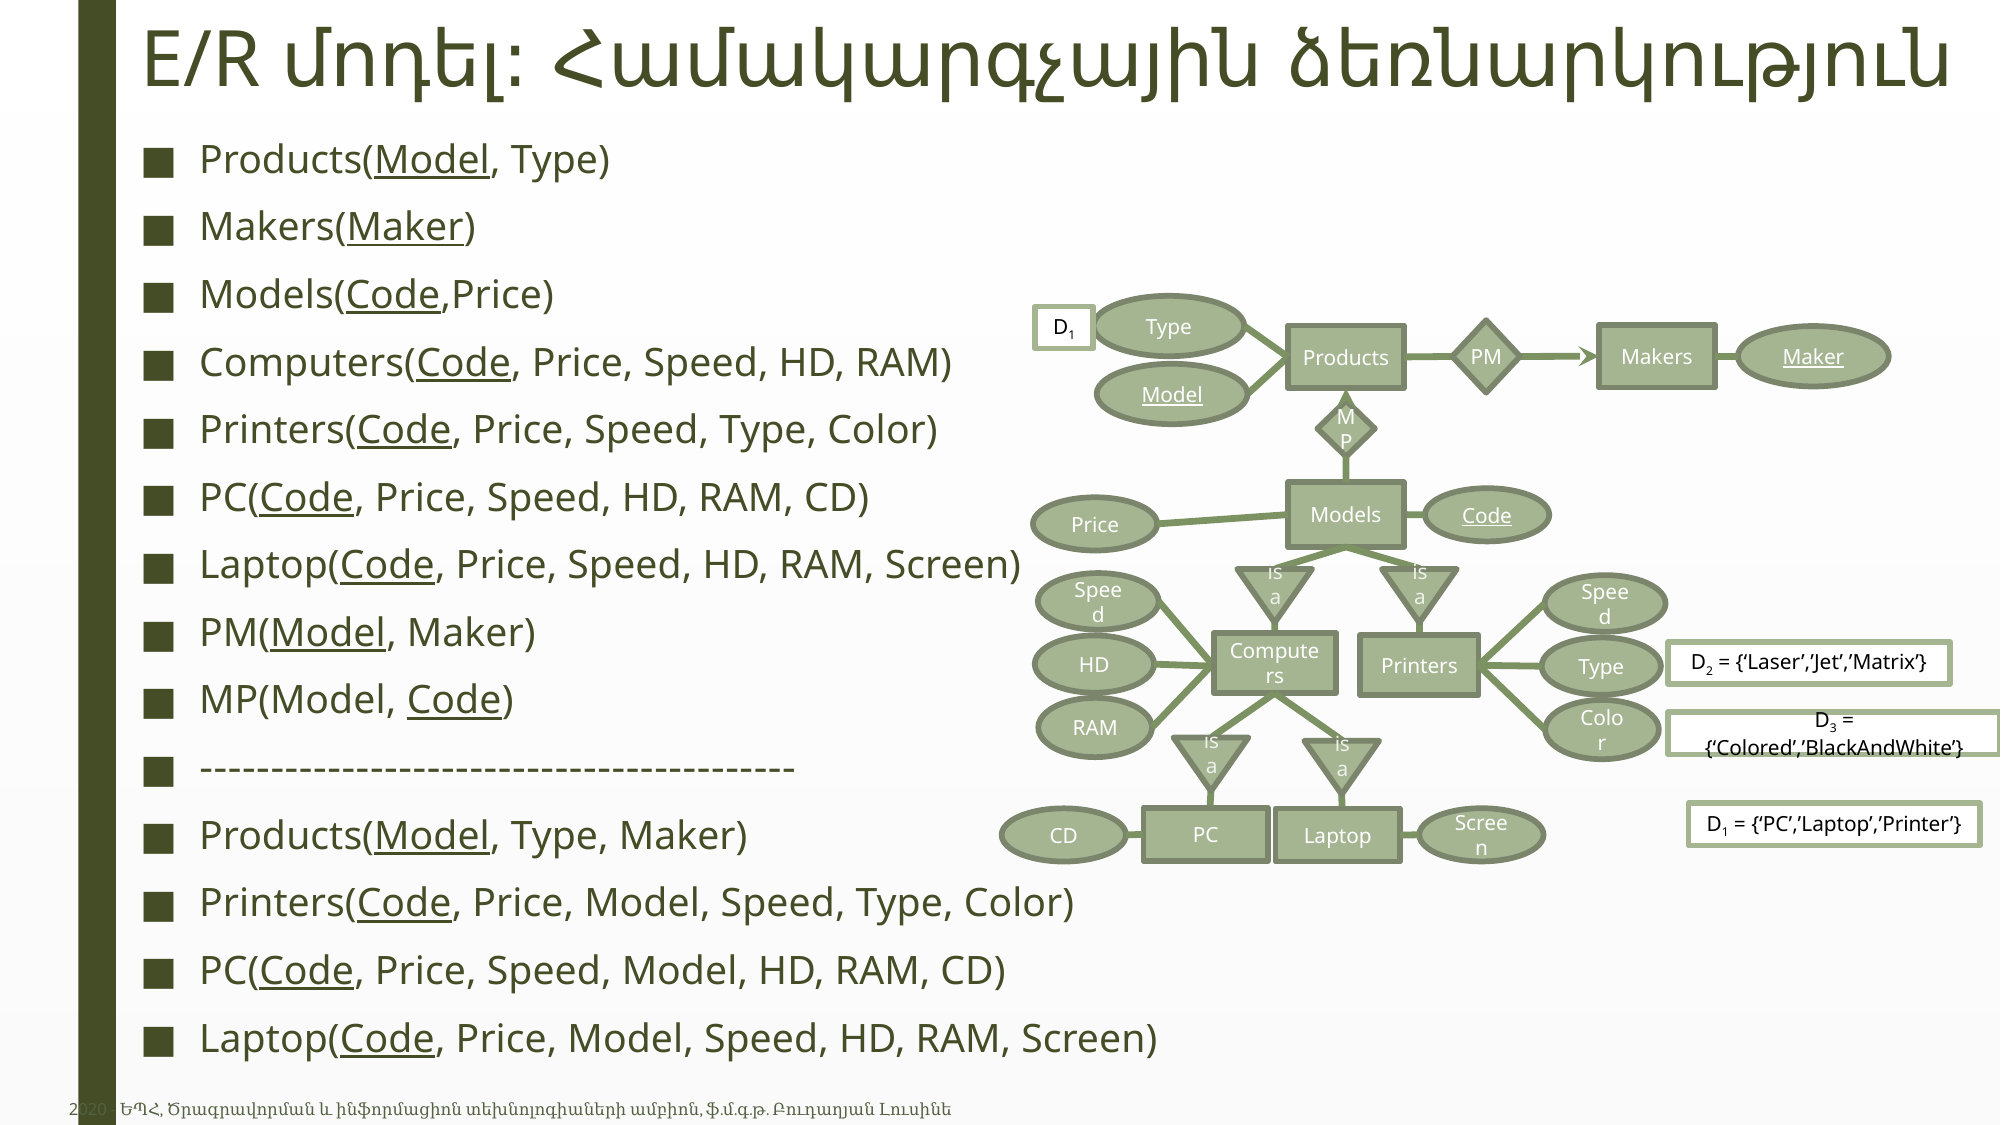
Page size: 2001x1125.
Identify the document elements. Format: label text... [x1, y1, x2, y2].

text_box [1001, 295, 2000, 862]
list Products(Model, Type) Makers(Maker) Models(Code,Price) Computers(Code, Price, Speed, HD, RAM) Printers(Code, Price, Speed, Type, Color) PC(Code, Price, Speed, HD, RAM, CD) Laptop(Code, Price, Speed, HD, RAM, Screen) PM(Model, Maker) MP(Model, Code) ------------------------------------------ Products(Model, Type, Maker) Printers(Code, Price, Model, Speed, Type, Color) PC(Code, Price, Speed, Model, HD, RAM, CD) Laptop(Code, Price, Model, Speed, HD, RAM, Screen) [125, 130, 1985, 1079]
title E/R մոդել: Համակարգչային ձեռնարկություն [125, 12, 1985, 128]
footer 2020 - ԵՊՀ, Ծրագրավորման և ինֆորմացիոն տեխնոլոգիաների ամբիոն, ֆ.մ.գ.թ. Բուդաղյան Լուսինե [0, 1091, 1023, 1125]
